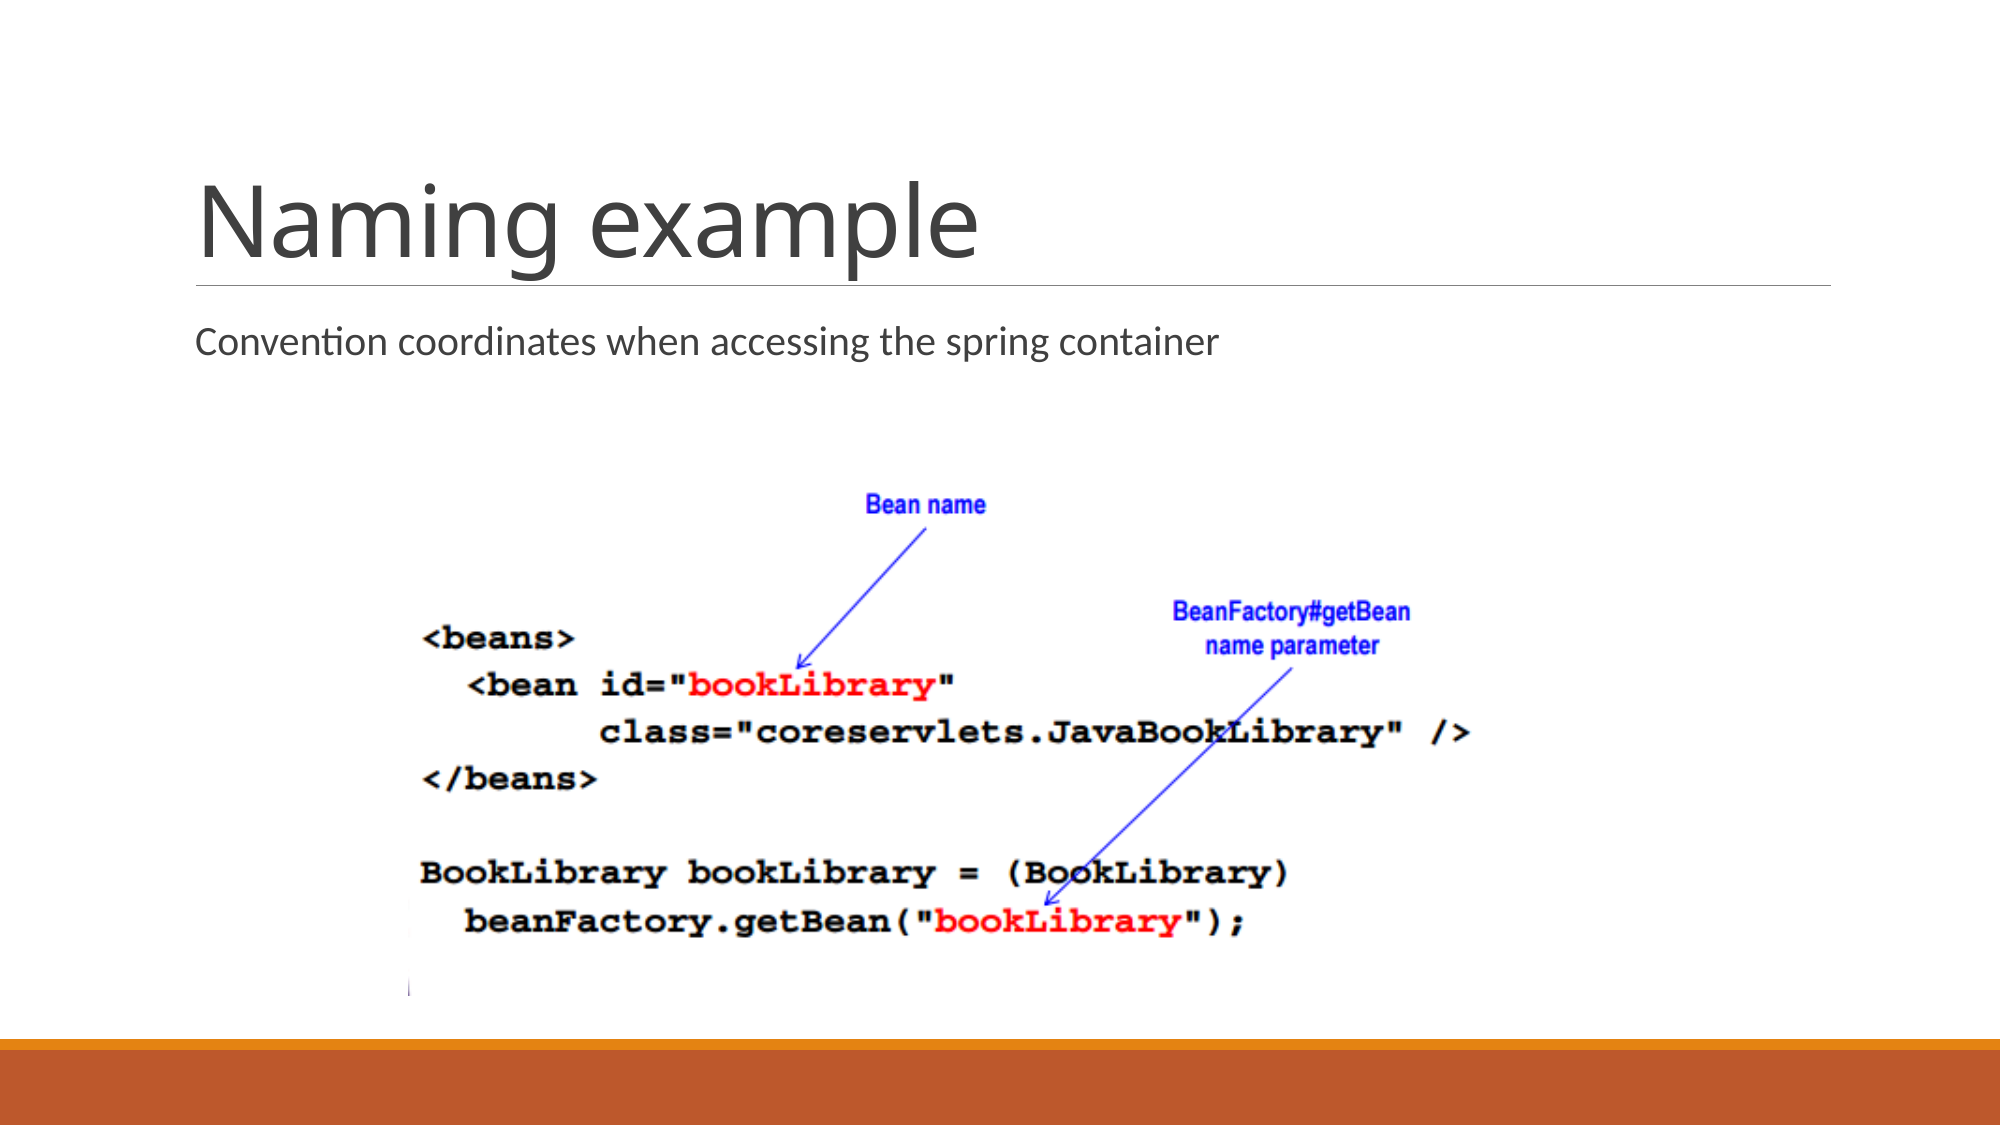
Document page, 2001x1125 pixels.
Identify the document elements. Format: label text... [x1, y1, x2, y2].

list Convention coordinates when accessing the spring container [180, 312, 1905, 426]
title Naming example [180, 47, 1830, 285]
picture [408, 452, 1706, 996]
